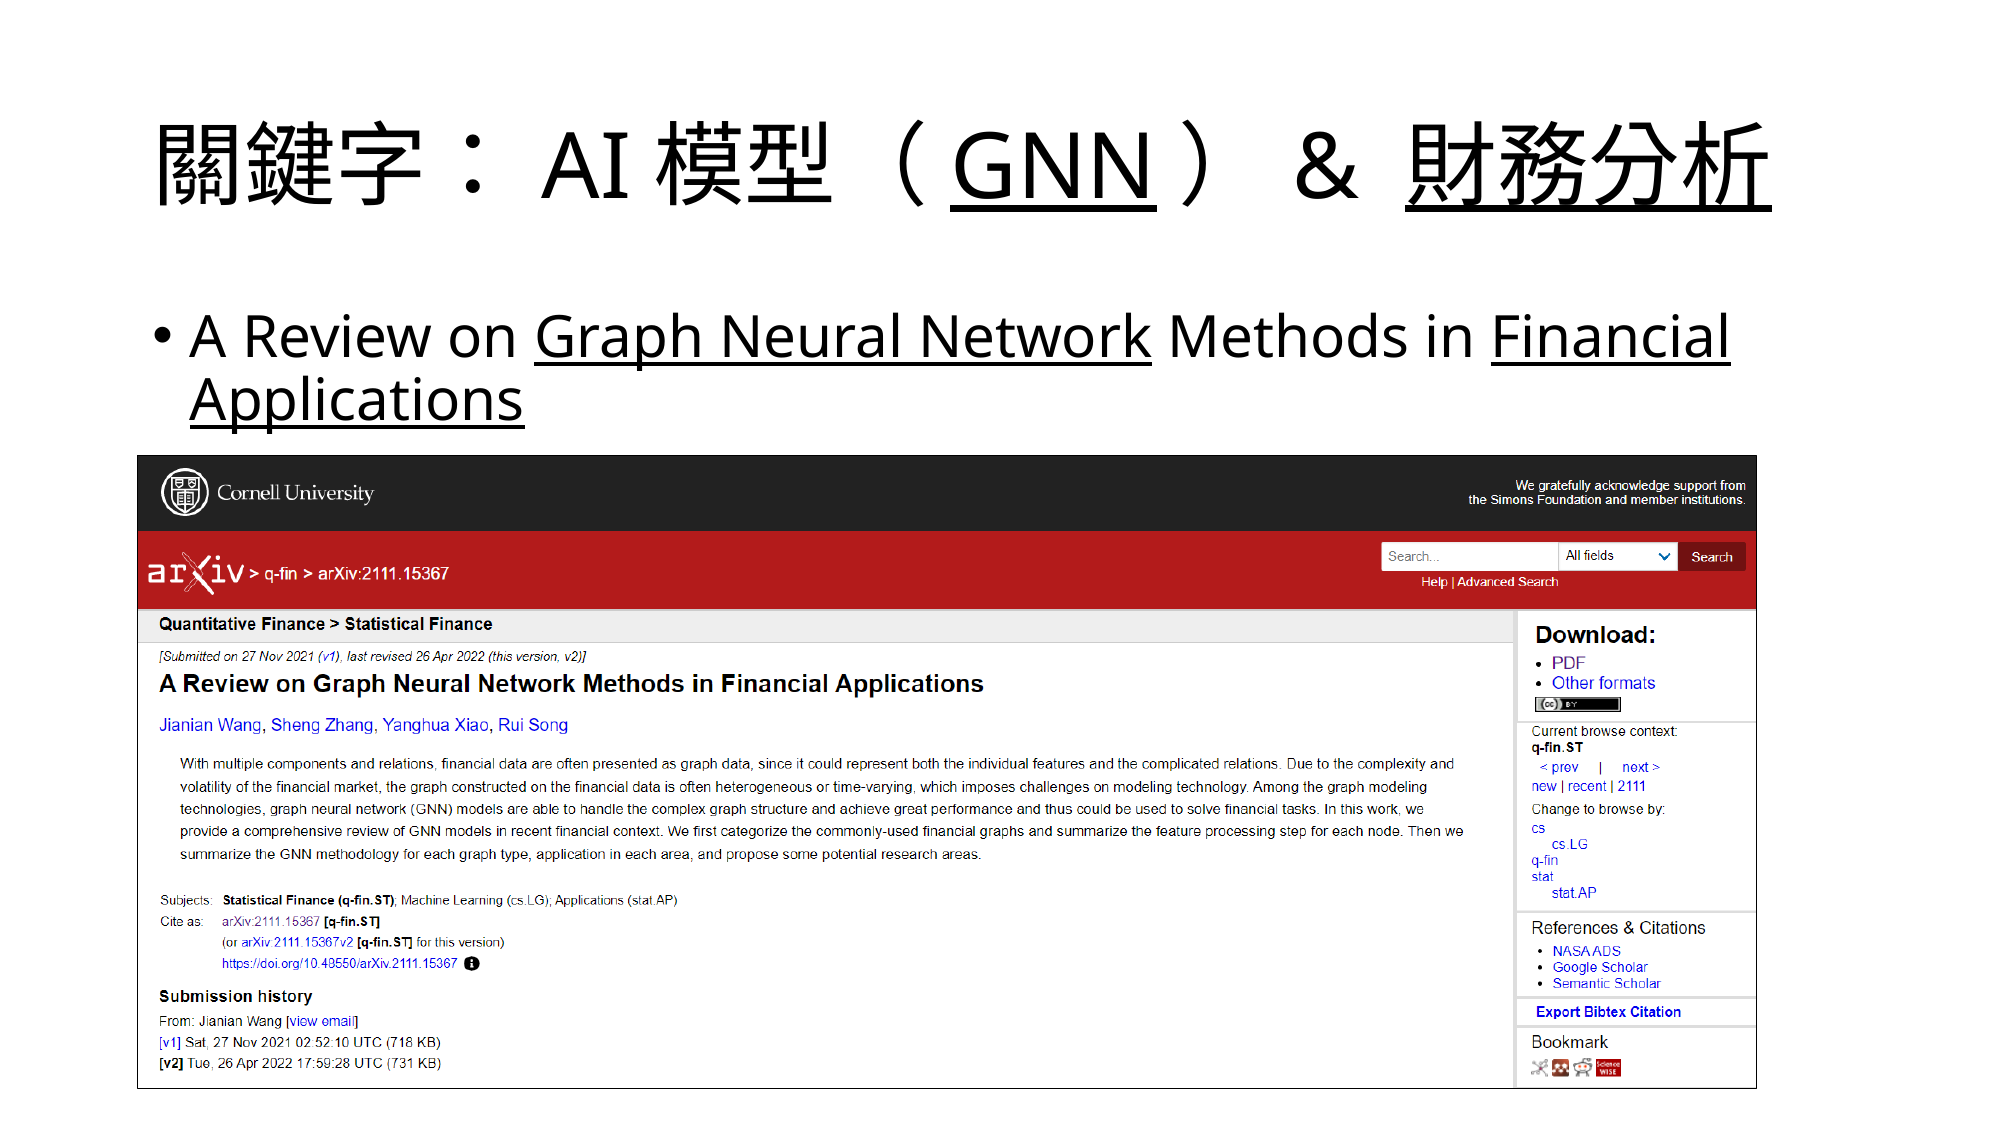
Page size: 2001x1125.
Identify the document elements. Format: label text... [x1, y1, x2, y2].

list A Review on Graph Neural Network Methods in Financial Applications [137, 299, 1863, 1014]
picture [137, 455, 1756, 1088]
title 關鍵字：AI模型（GNN）& 財務分析 [137, 59, 1863, 278]
